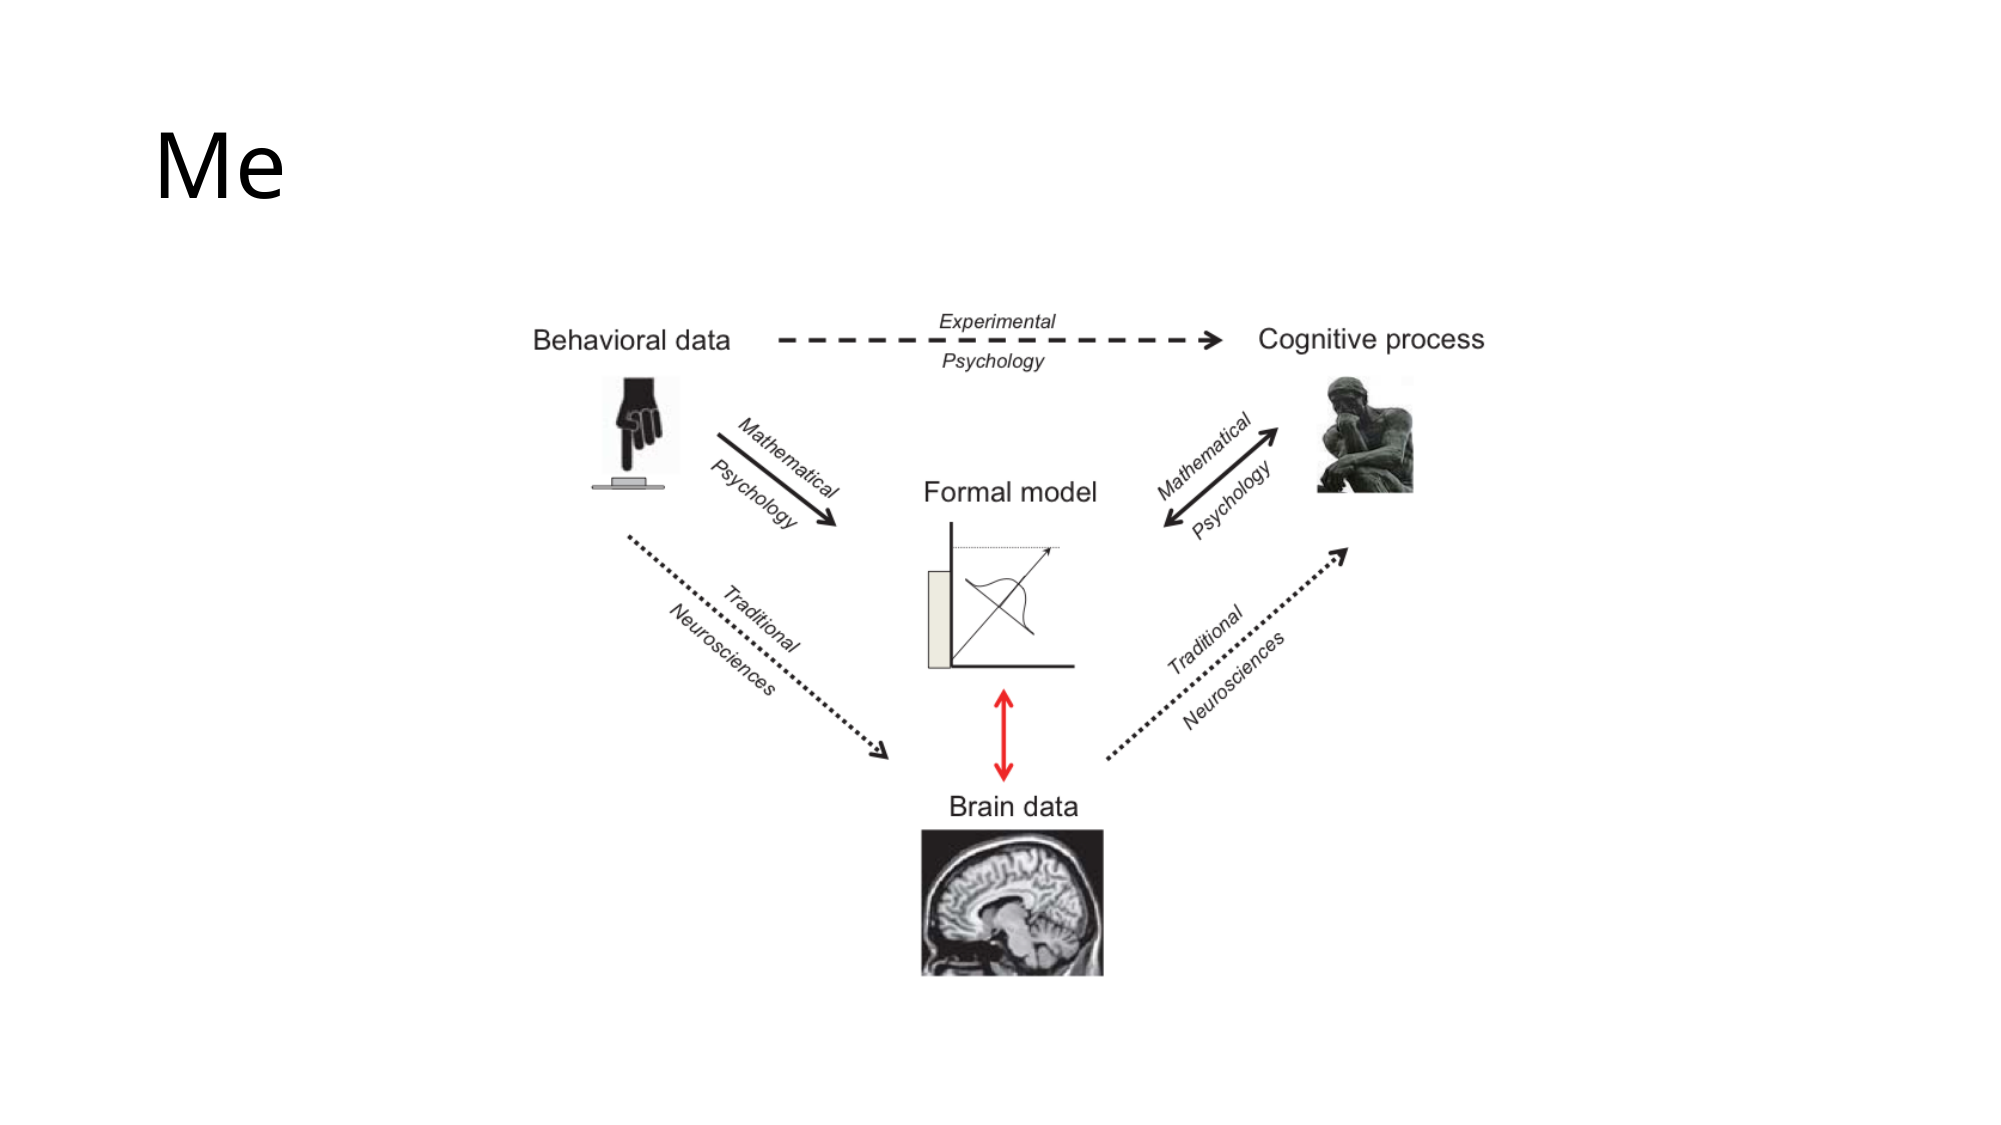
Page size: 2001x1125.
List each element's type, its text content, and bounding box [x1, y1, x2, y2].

picture [506, 296, 1544, 998]
title Me [137, 59, 1863, 278]
